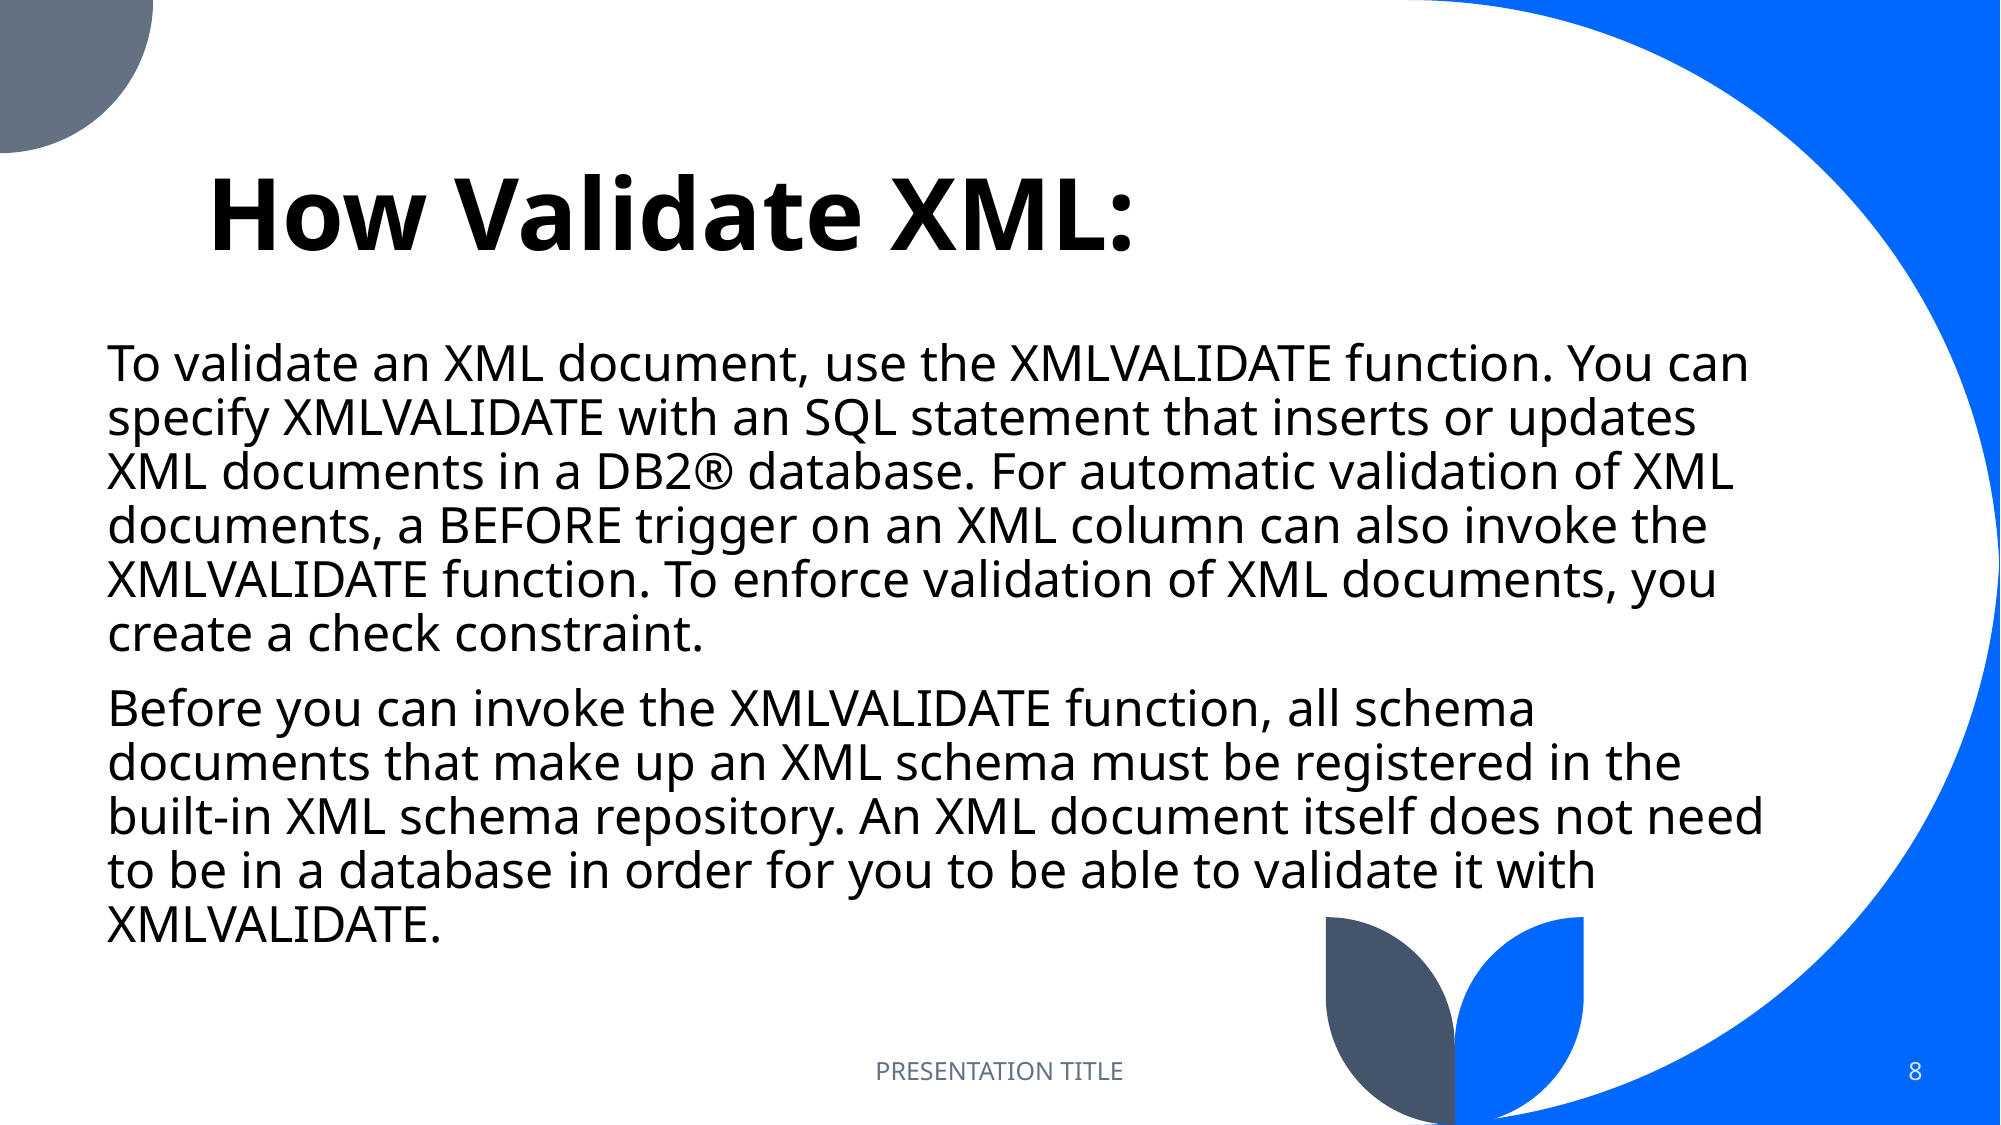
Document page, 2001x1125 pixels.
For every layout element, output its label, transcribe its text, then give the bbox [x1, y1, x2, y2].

footer PRESENTATION TITLE [662, 1042, 1338, 1103]
title How Validate XML: [191, 62, 1796, 280]
list To validate an XML document, use the XMLVALIDATE function. You can specify XMLVALIDATE with an SQL statement that inserts or updates XML documents in a DB2® database. For automatic validation of XML documents, a BEFORE trigger on an XML column can also invoke the XMLVALIDATE function. To enforce validation of XML documents, you create a check constraint. Before you can invoke the XMLVALIDATE function, all schema documents that make up an XML schema must be registered in the built-in XML schema repository. An XML document itself does not need to be in a database in order for you to be able to validate it with XMLVALIDATE. [92, 330, 1801, 1011]
slide_number 8 [1665, 1042, 1938, 1103]
